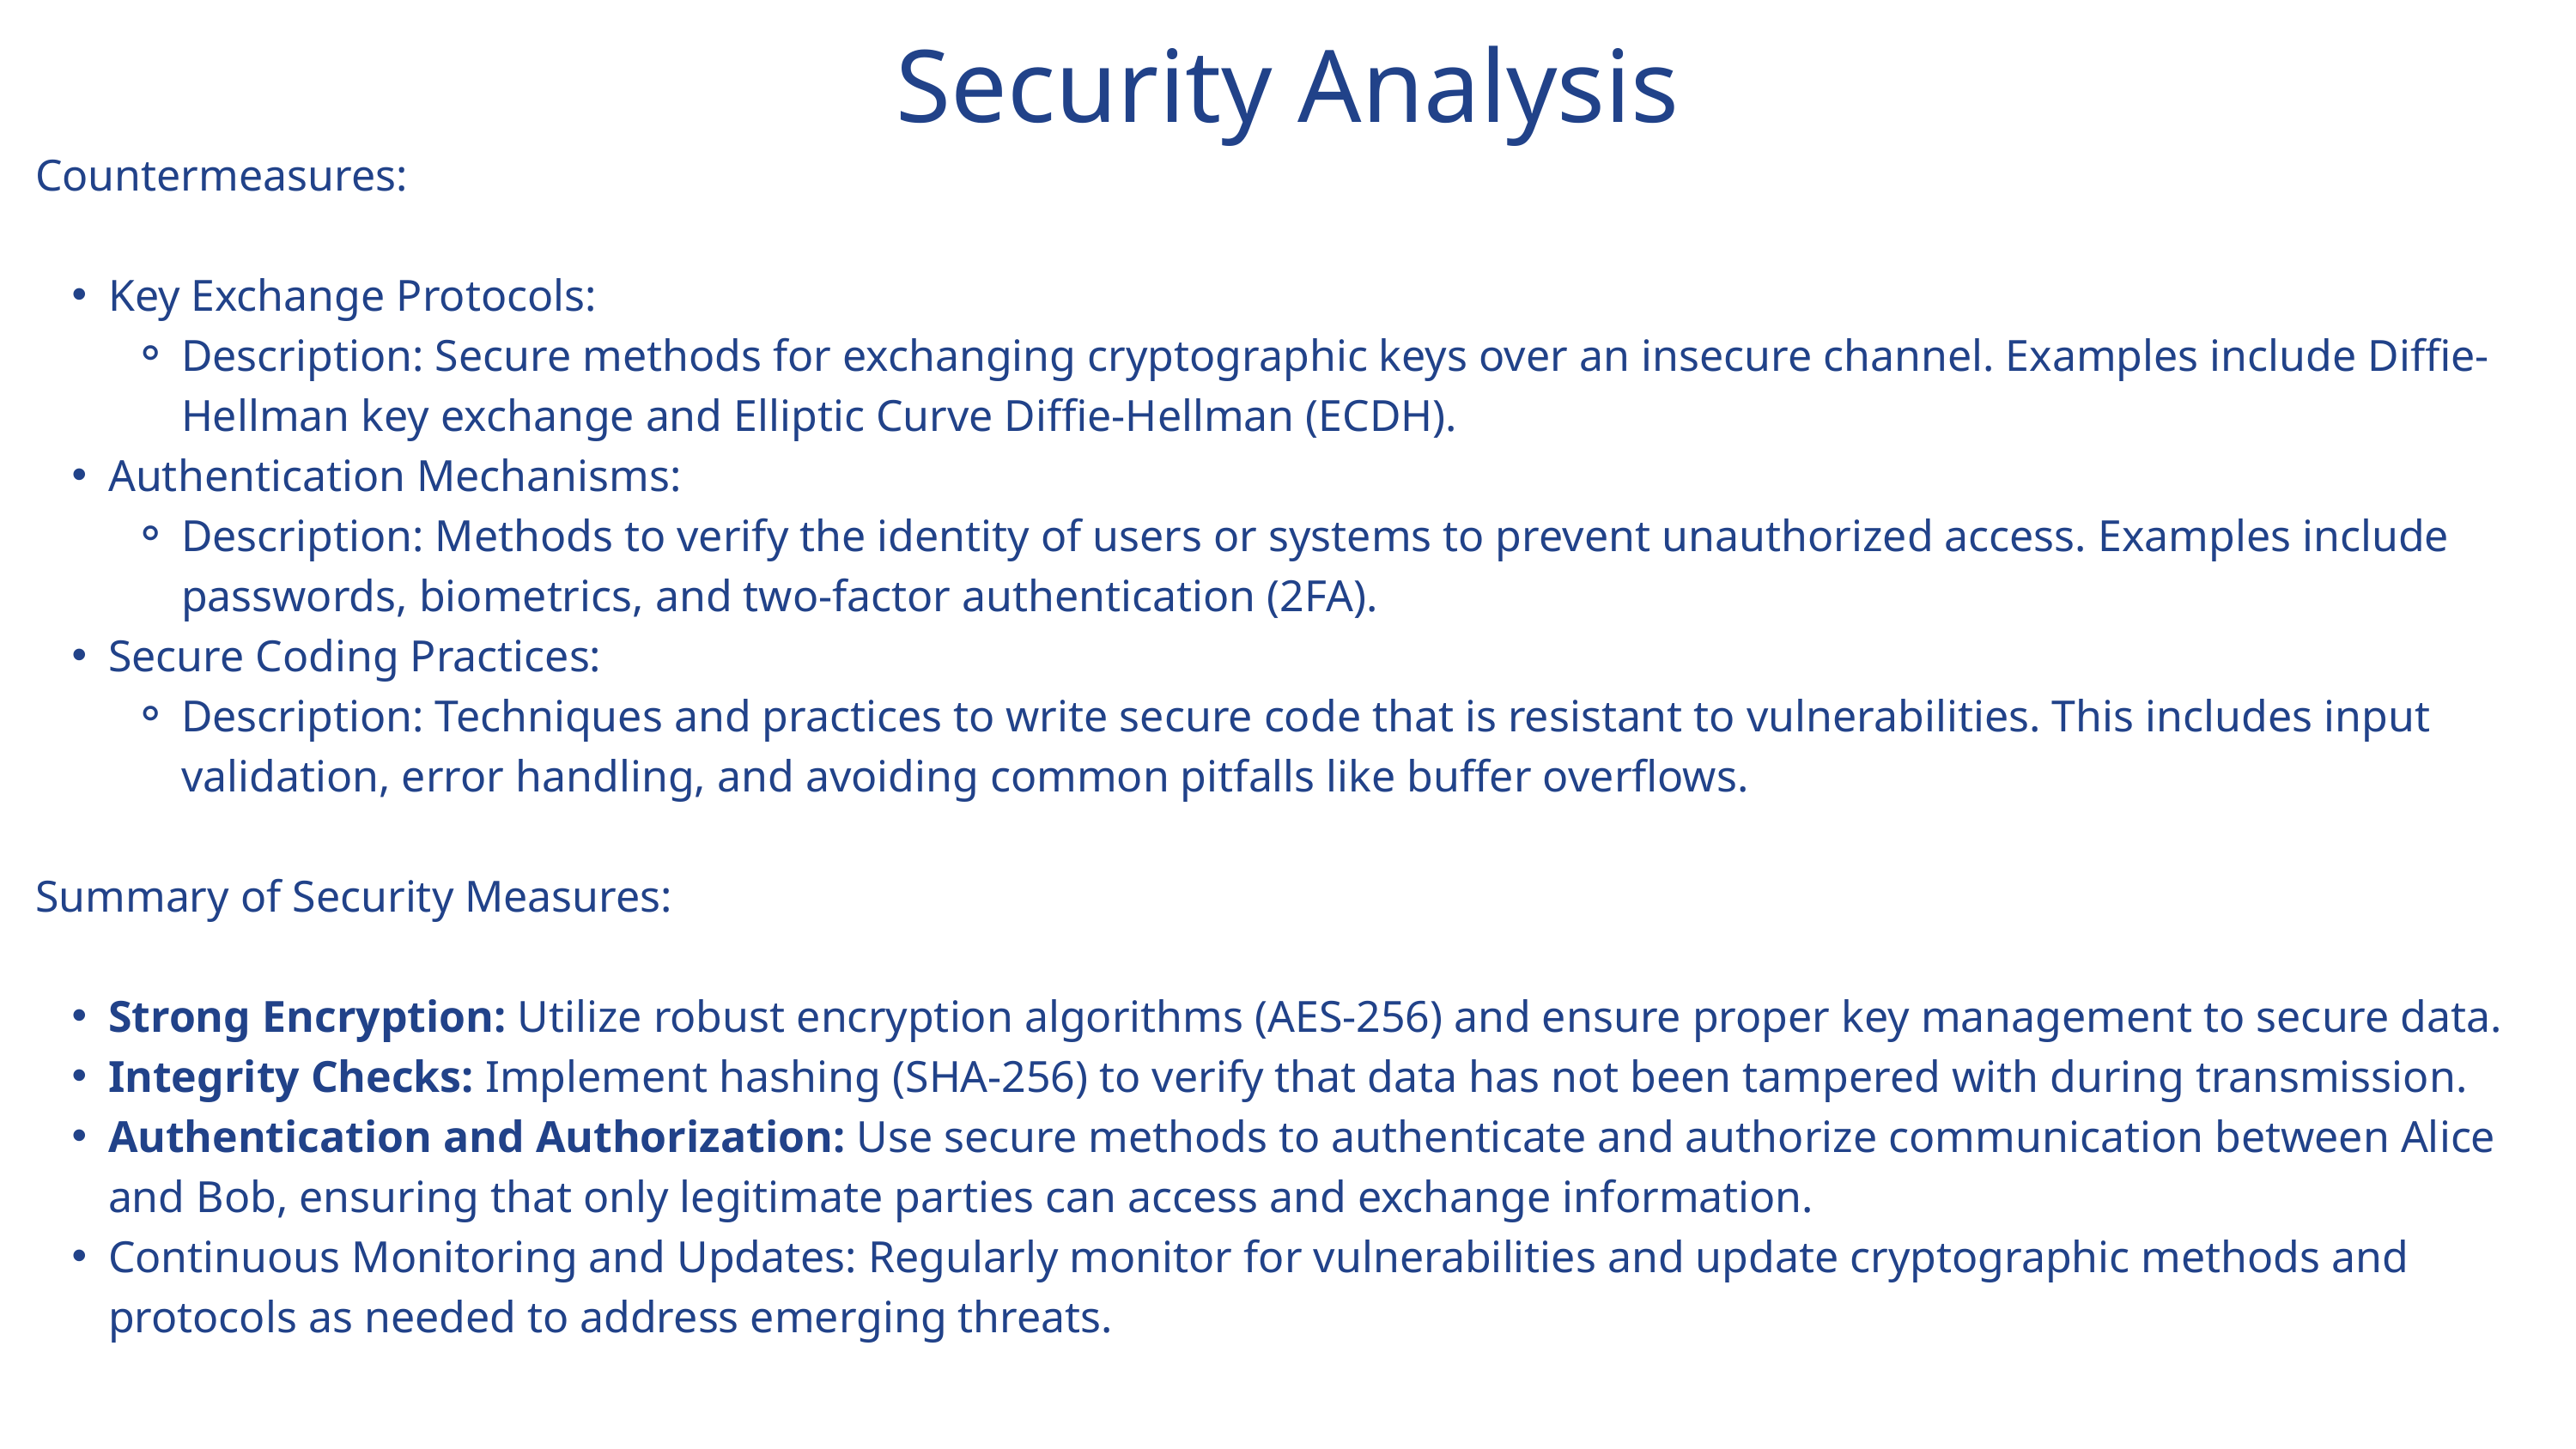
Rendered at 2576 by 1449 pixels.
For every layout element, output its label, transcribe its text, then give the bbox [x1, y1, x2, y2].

text_box Countermeasures: Key Exchange Protocols: Description: Secure methods for exchanging cryptographic keys over an insecure channel. Examples include Diffie-Hellman key exchange and Elliptic Curve Diffie-Hellman (ECDH). Authentication Mechanisms: Description: Methods to verify the identity of users or systems to prevent unauthorized access. Examples include passwords, biometrics, and two-factor authentication (2FA). Secure Coding Practices: Description: Techniques and practices to write secure code that is resistant to vulnerabilities. This includes input validation, error handling, and avoiding common pitfalls like buffer overflows. Summary of Security Measures: Strong Encryption: Utilize robust encryption algorithms (AES-256) and ensure proper key management to secure data. Integrity Checks: Implement hashing (SHA-256) to verify that data has not been tampered with during transmission. Authentication and Authorization: Use secure methods to authenticate and authorize communication between Alice and Bob, ensuring that only legitimate parties can access and exchange information. Continuous Monitoring and Updates: Regularly monitor for vulnerabilities and update cryptographic methods and protocols as needed to address emerging threats. [34, 139, 2538, 1402]
text_box Security Analysis [867, 2, 1709, 139]
